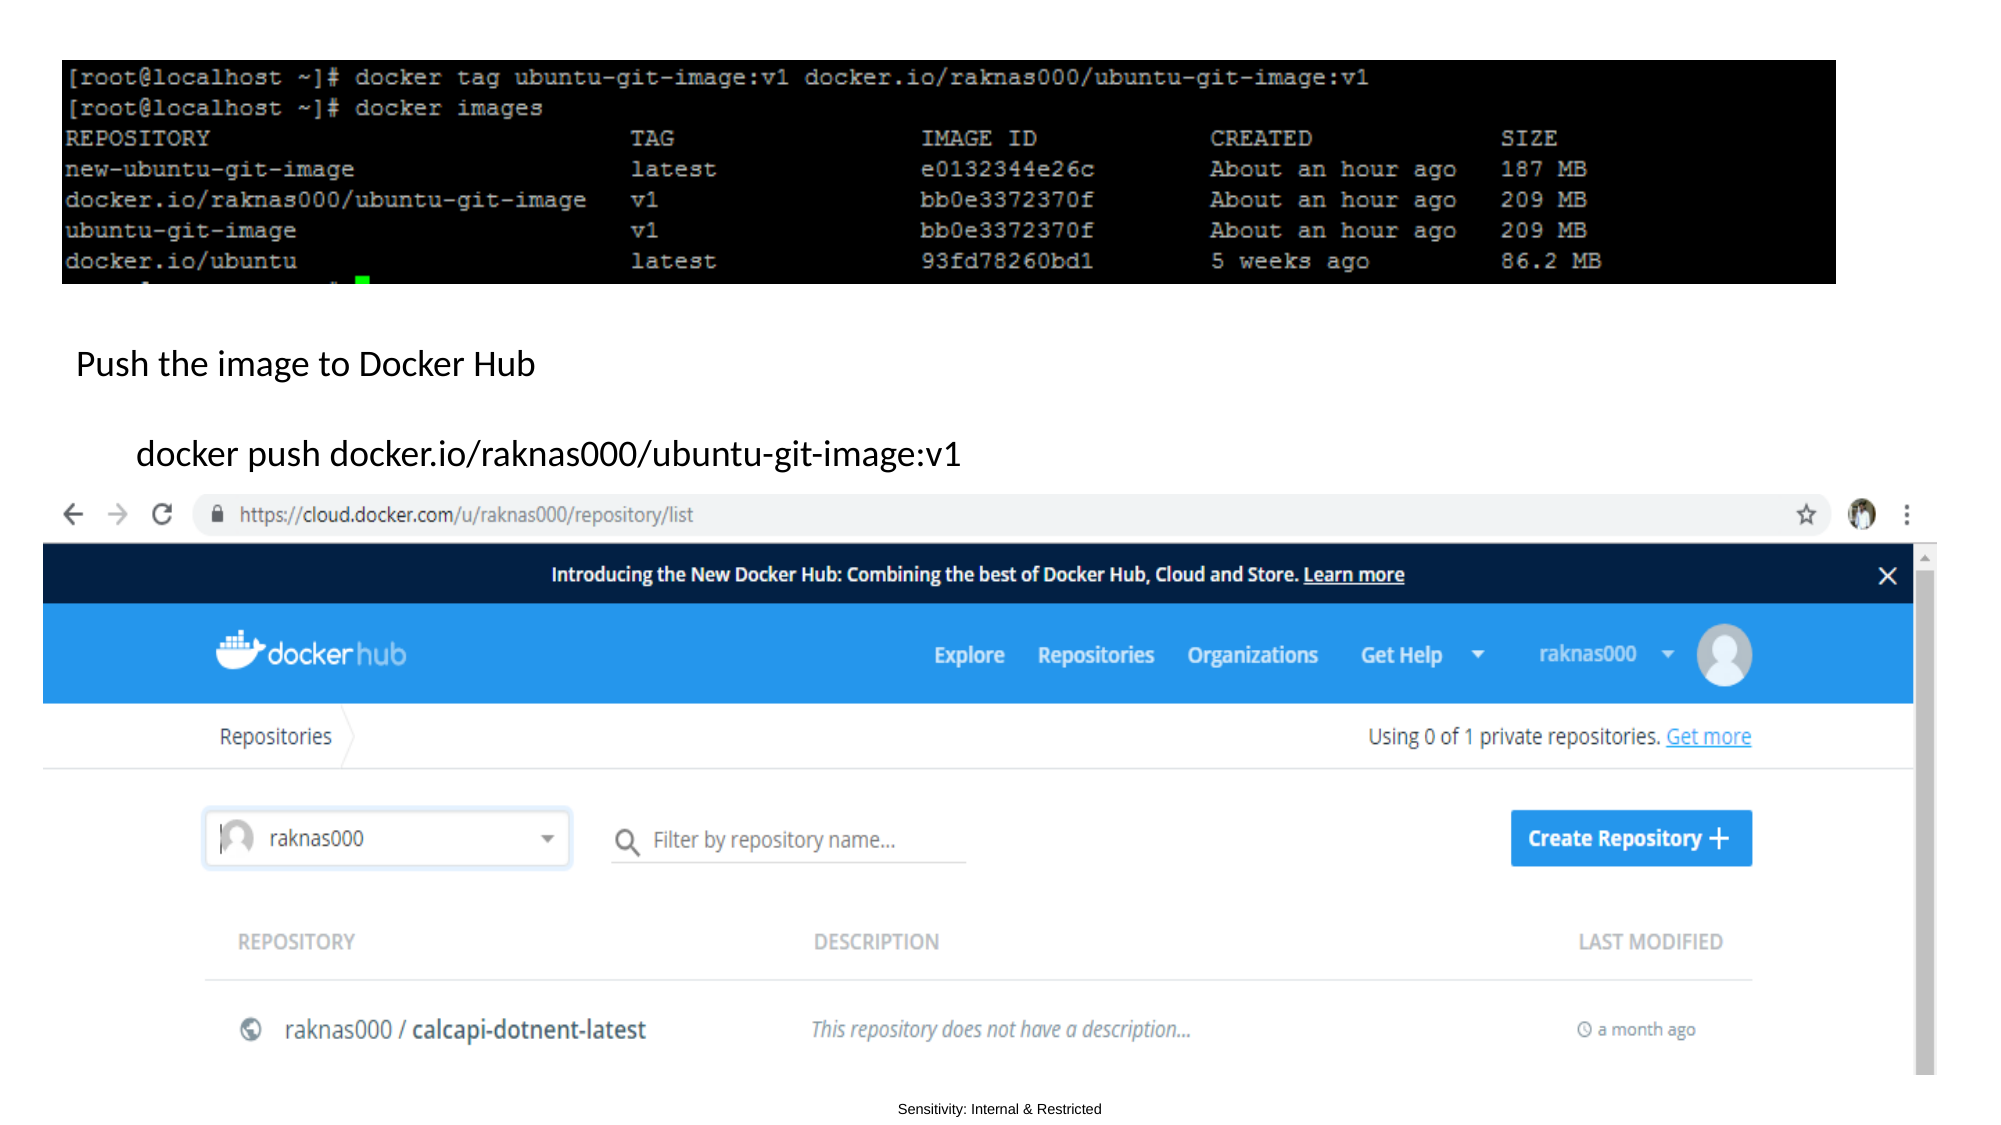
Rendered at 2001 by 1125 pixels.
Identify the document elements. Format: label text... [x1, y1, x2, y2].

text_box docker push docker.io/raknas000/ubuntu-git-image:v1 [121, 421, 1796, 482]
picture [61, 60, 1836, 284]
text_box Push the image to Docker Hub [61, 331, 1512, 392]
picture [43, 494, 1937, 1075]
